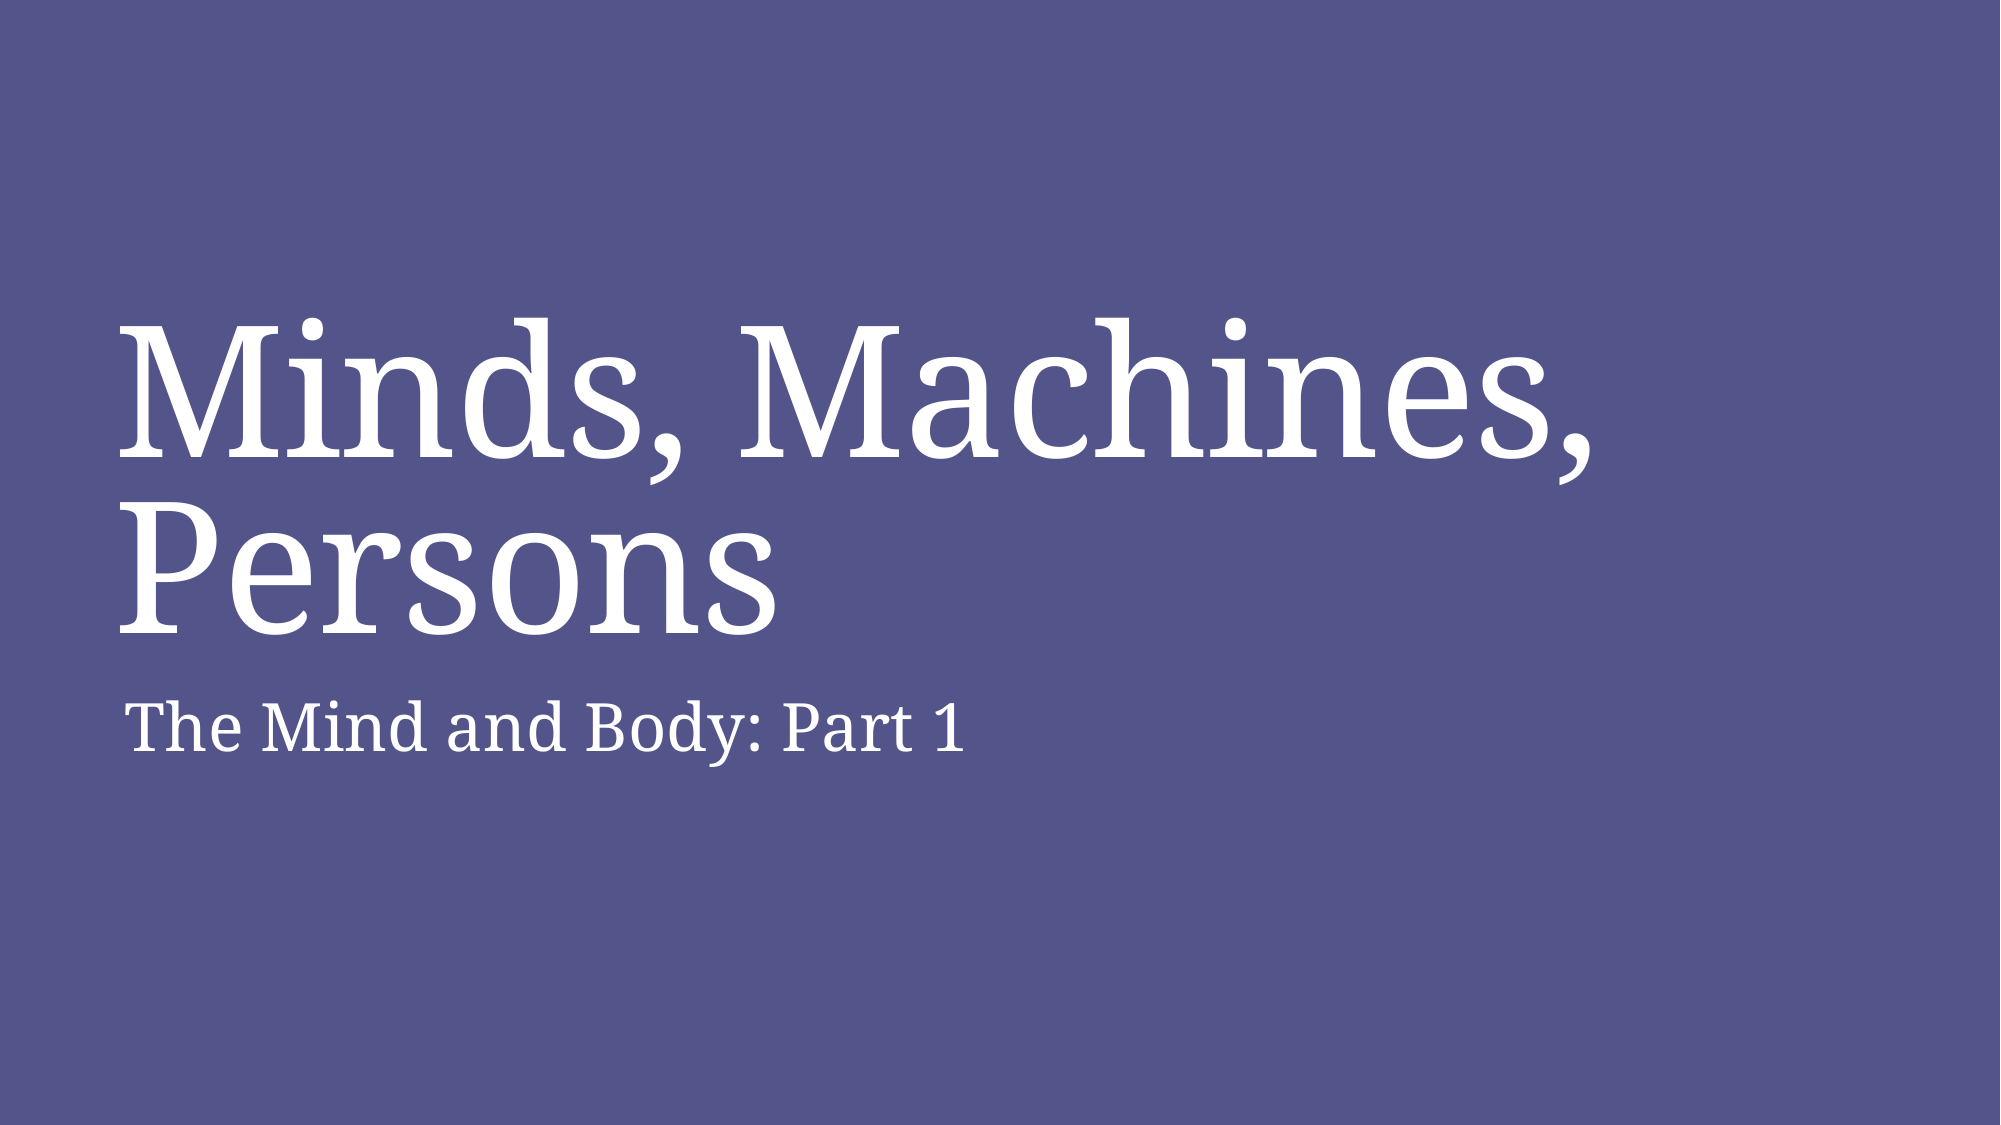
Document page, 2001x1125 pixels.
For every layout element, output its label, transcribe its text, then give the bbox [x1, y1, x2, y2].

subtitle The Mind and Body: Part 1 [109, 690, 1624, 961]
title Minds, Machines, Persons [98, 126, 1868, 677]
